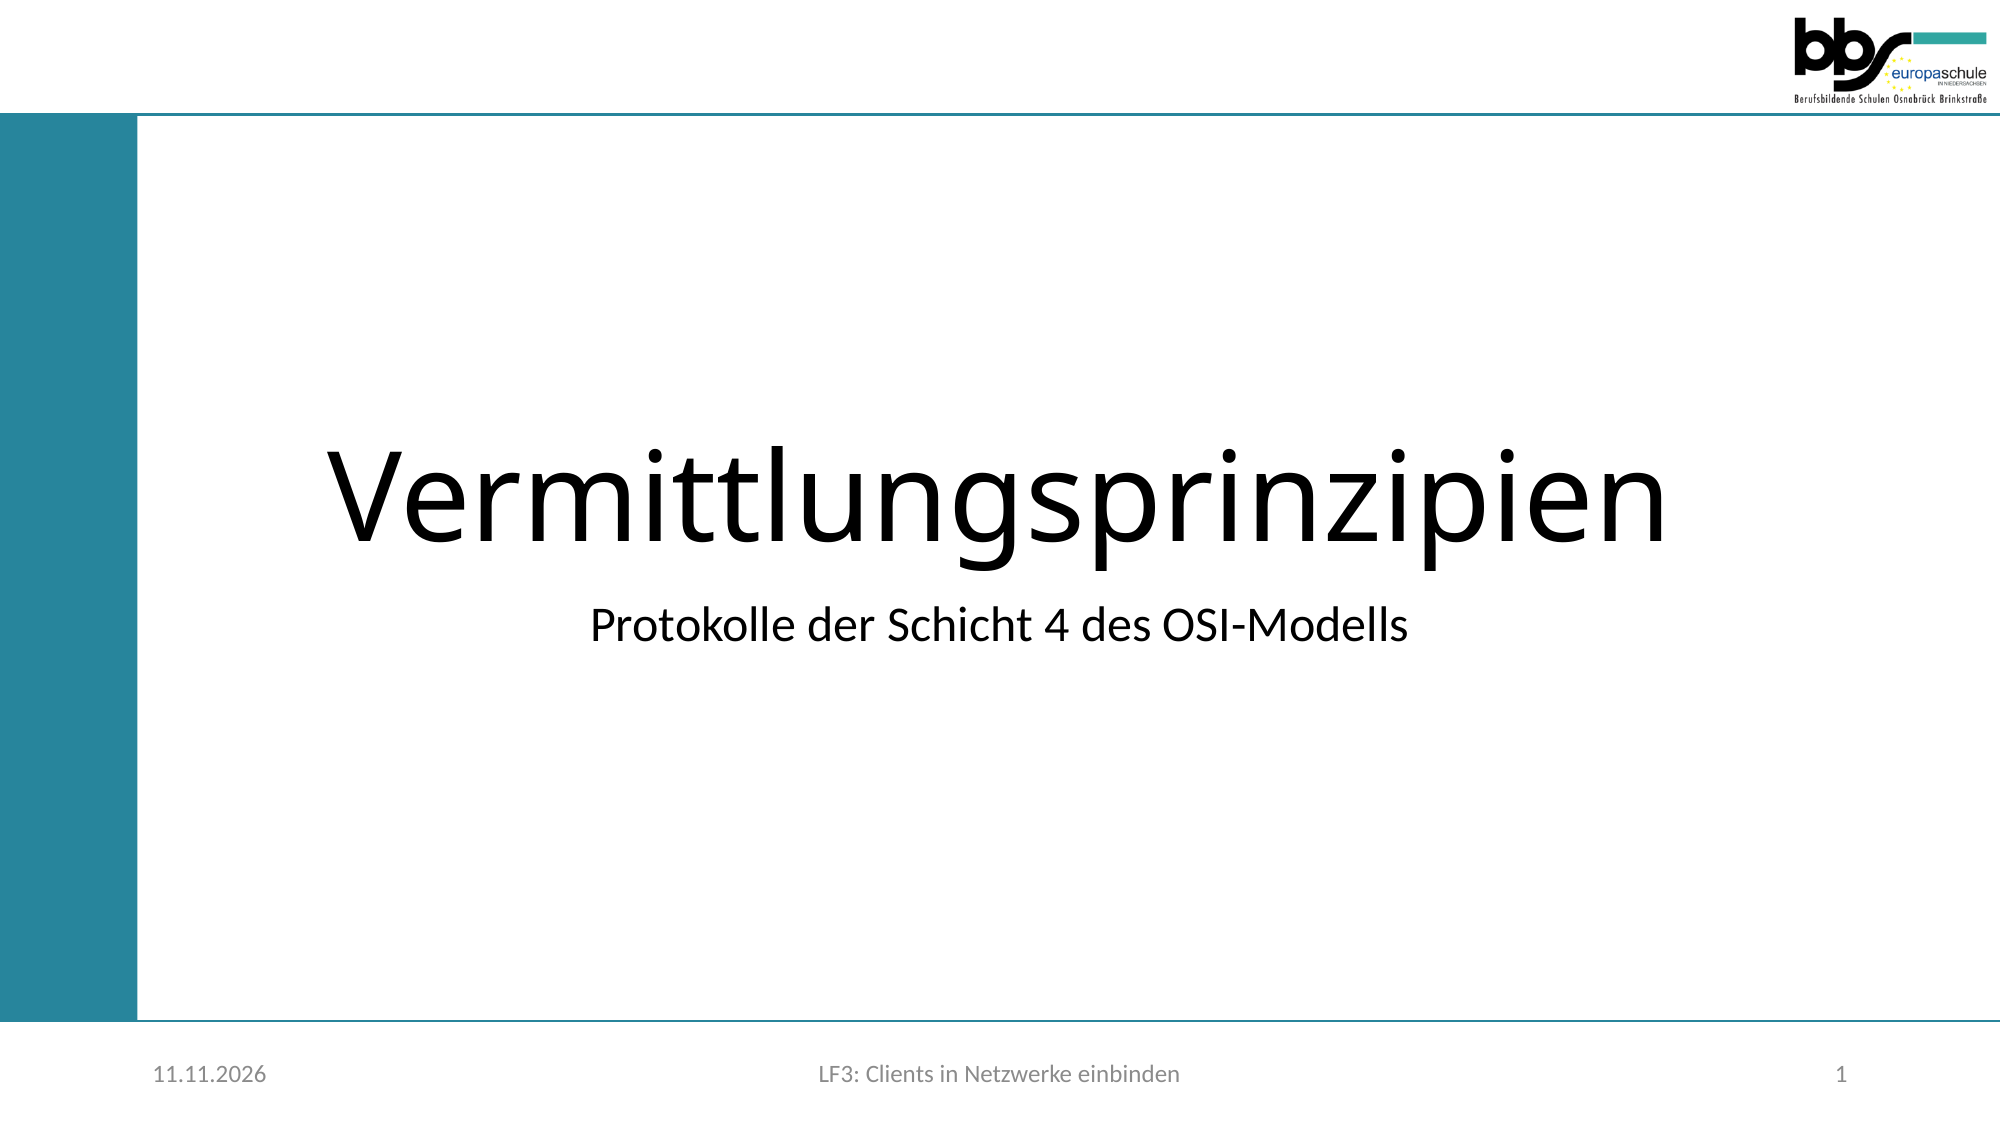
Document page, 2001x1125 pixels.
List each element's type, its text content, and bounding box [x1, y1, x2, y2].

picture [1793, 16, 1987, 104]
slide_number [137, 1042, 588, 1103]
subtitle Protokolle der Schicht 4 des OSI-Modells [249, 590, 1750, 863]
slide_number 1 [1412, 1042, 1863, 1103]
title Vermittlungsprinzipien [249, 184, 1750, 576]
footer LF3: Clients in Netzwerke einbinden [662, 1042, 1338, 1103]
